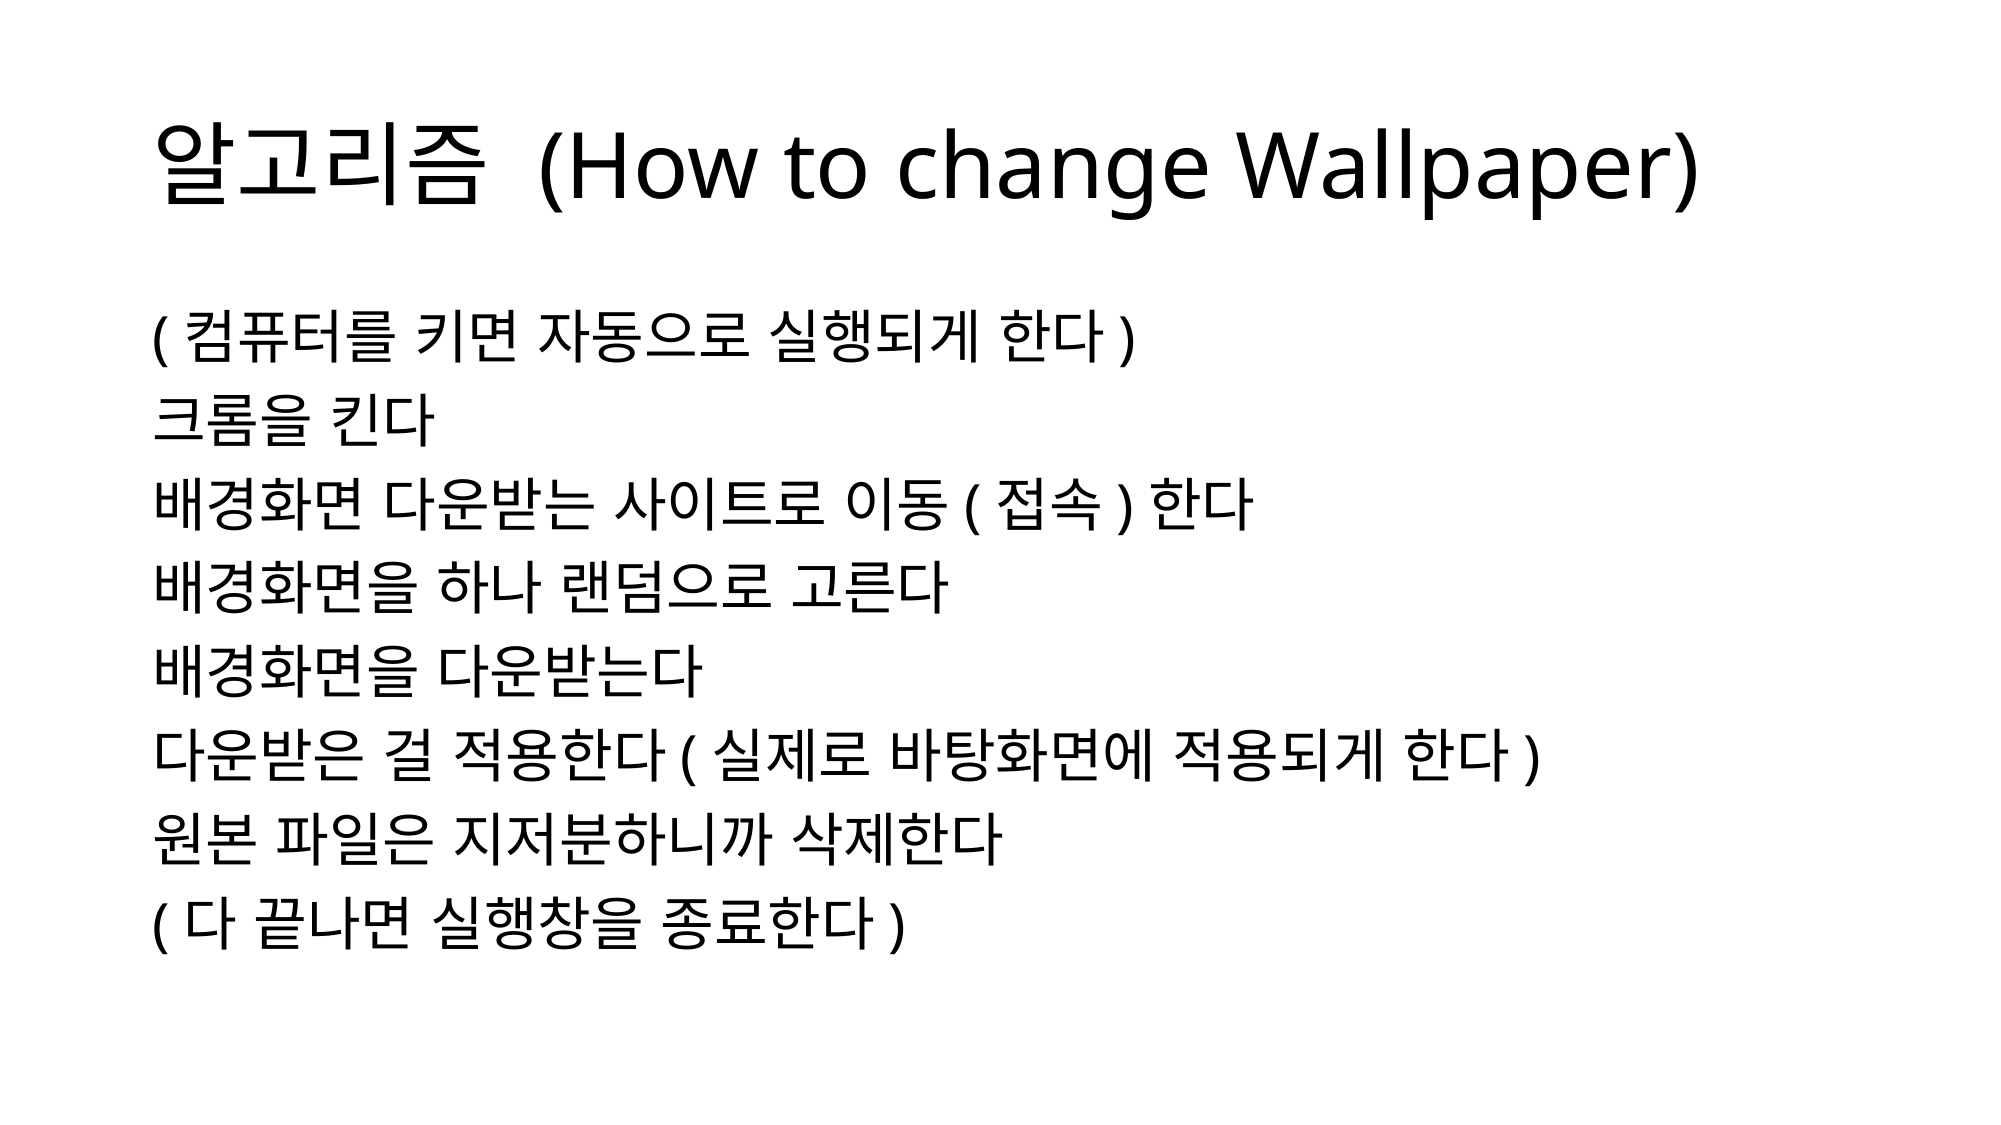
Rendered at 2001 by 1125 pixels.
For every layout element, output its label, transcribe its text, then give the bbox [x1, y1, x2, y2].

title 알고리즘 (How to change Wallpaper) [137, 59, 1863, 278]
list (컴퓨터를 키면 자동으로 실행되게 한다) 크롬을 킨다 배경화면 다운받는 사이트로 이동(접속)한다 배경화면을 하나 랜덤으로 고른다 배경화면을 다운받는다 다운받은 걸 적용한다(실제로 바탕화면에 적용되게 한다) 원본 파일은 지저분하니까 삭제한다 (다 끝나면 실행창을 종료한다) [137, 300, 1863, 1015]
